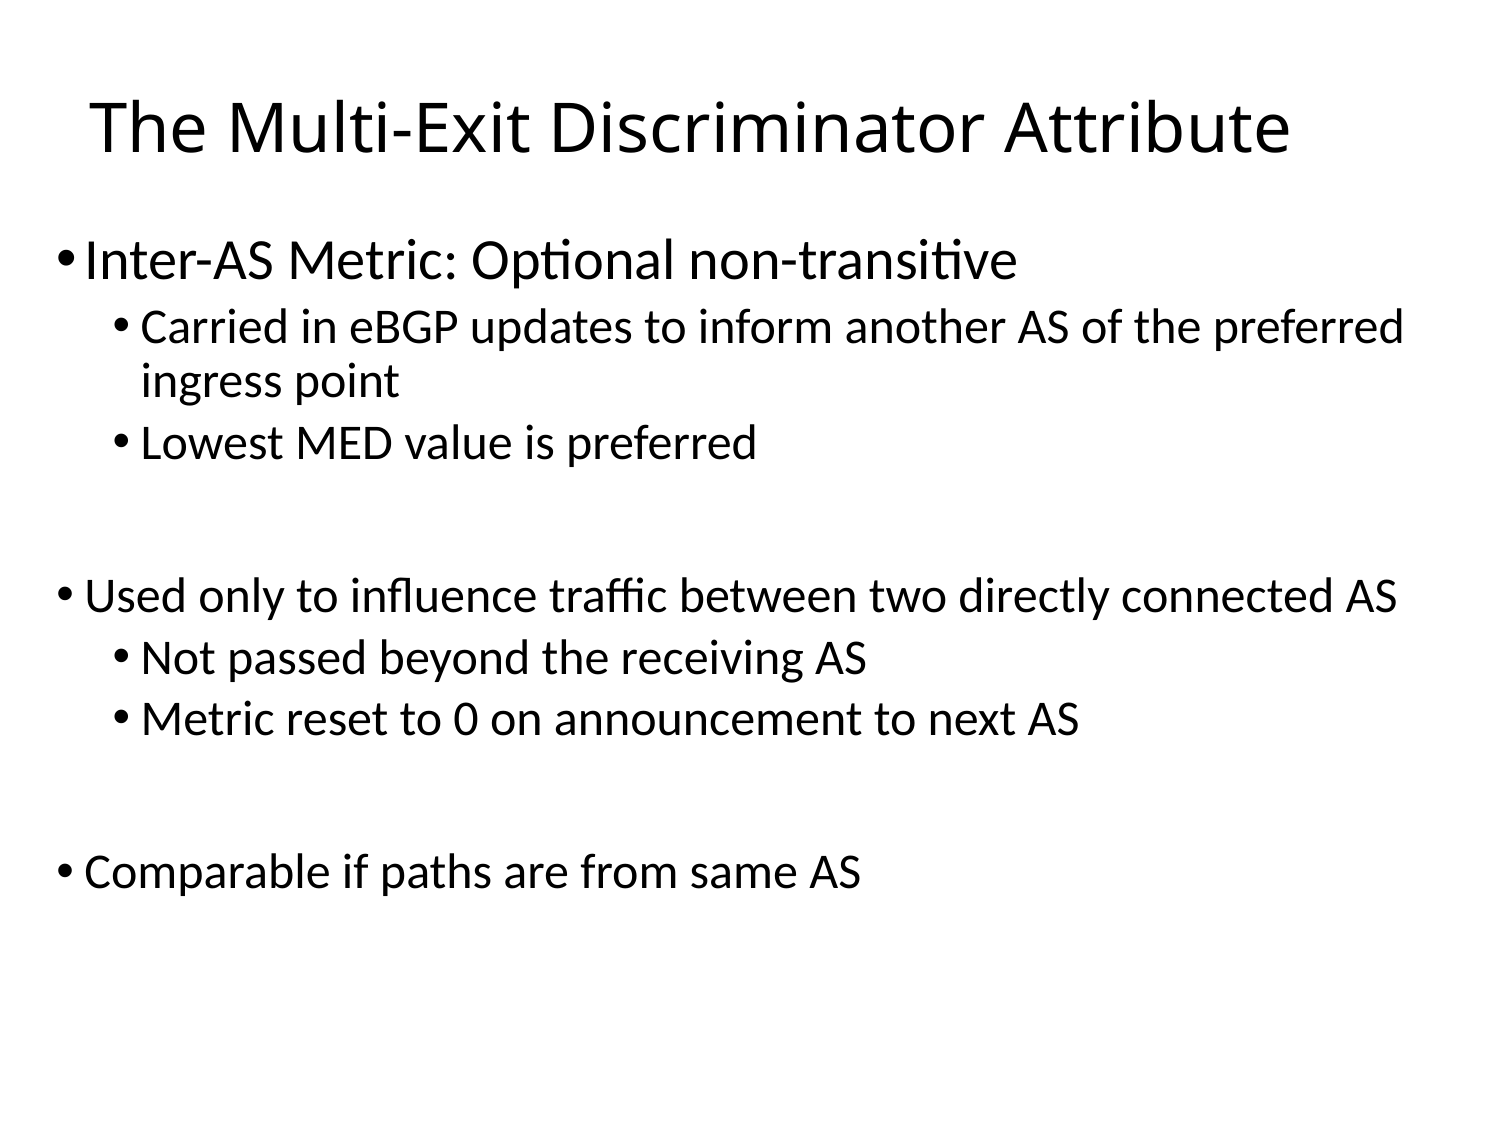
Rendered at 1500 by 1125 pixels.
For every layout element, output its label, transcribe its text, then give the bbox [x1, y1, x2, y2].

list Inter-AS Metric: Optional non-transitive Carried in eBGP updates to inform another AS of the preferred ingress point Lowest MED value is preferred Used only to influence traffic between two directly connected AS Not passed beyond the receiving AS Metric reset to 0 on announcement to next AS Comparable if paths are from same AS [42, 222, 1462, 988]
title The Multi-Exit Discriminator Attribute [75, 59, 1369, 200]
